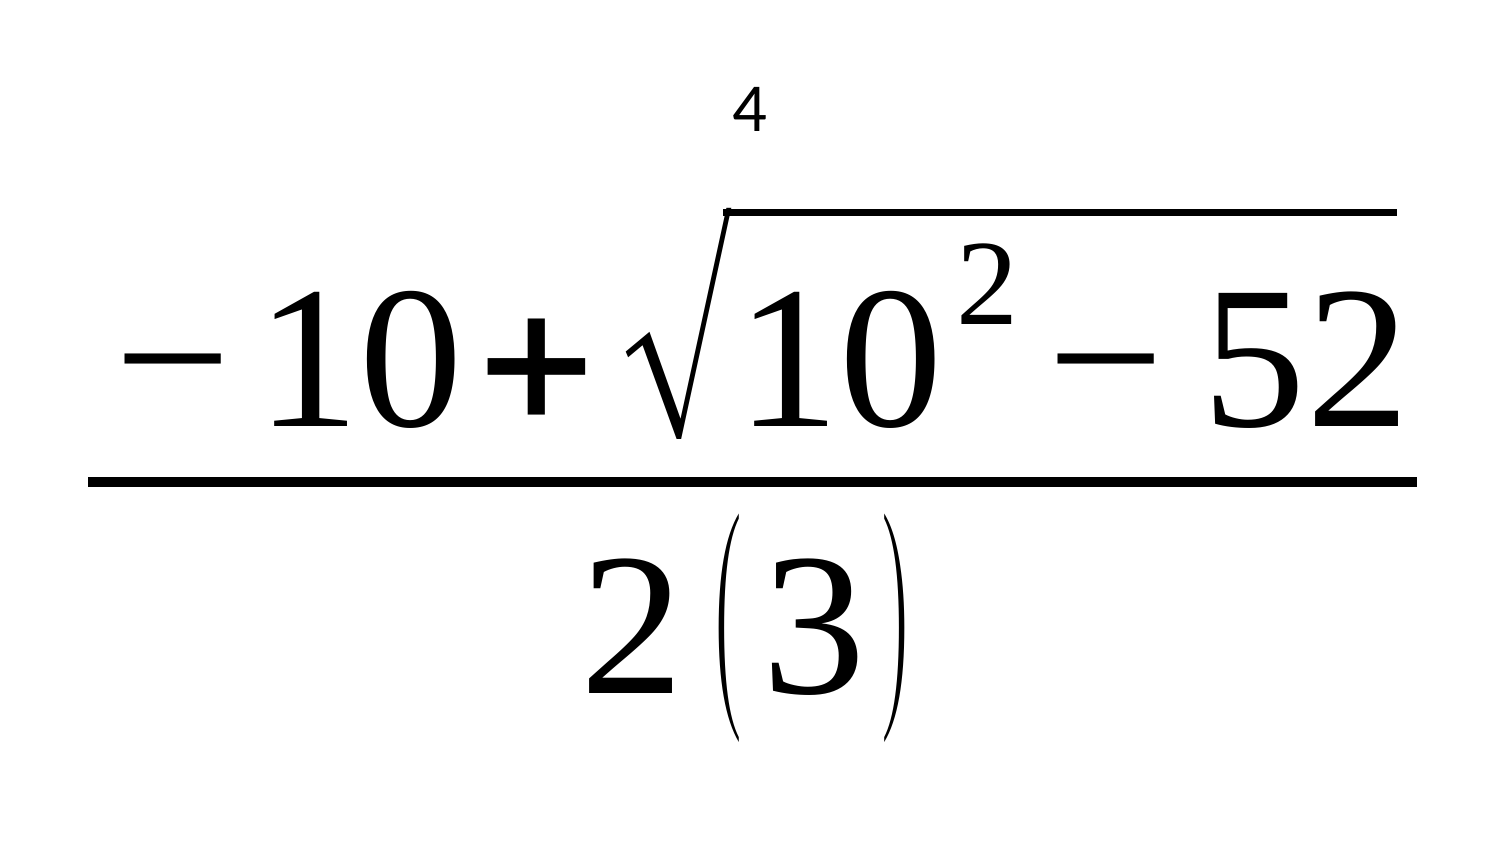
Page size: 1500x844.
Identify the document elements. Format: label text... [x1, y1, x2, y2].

title 4 [75, 33, 1425, 175]
